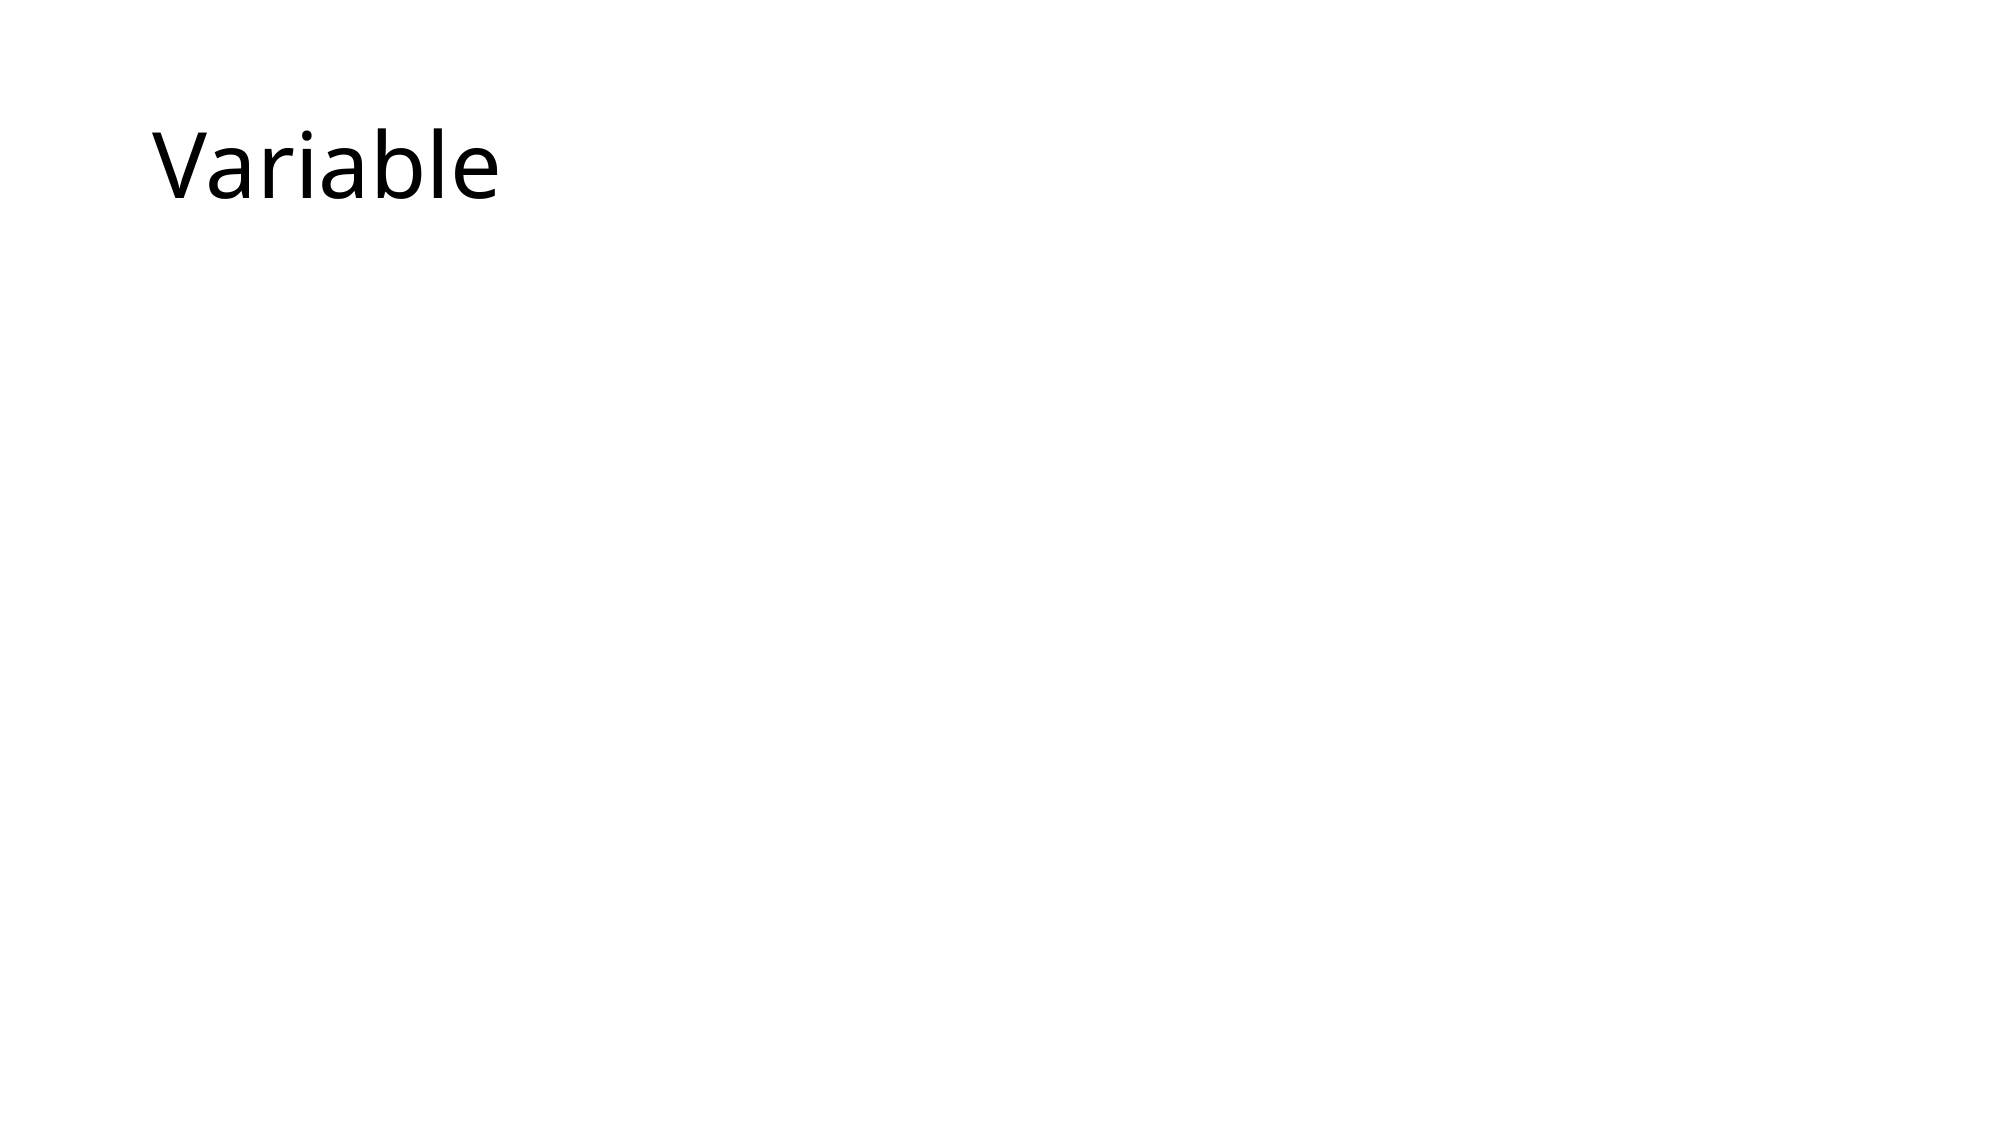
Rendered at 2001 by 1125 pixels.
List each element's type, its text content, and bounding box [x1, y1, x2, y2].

title Variable [137, 59, 1863, 278]
